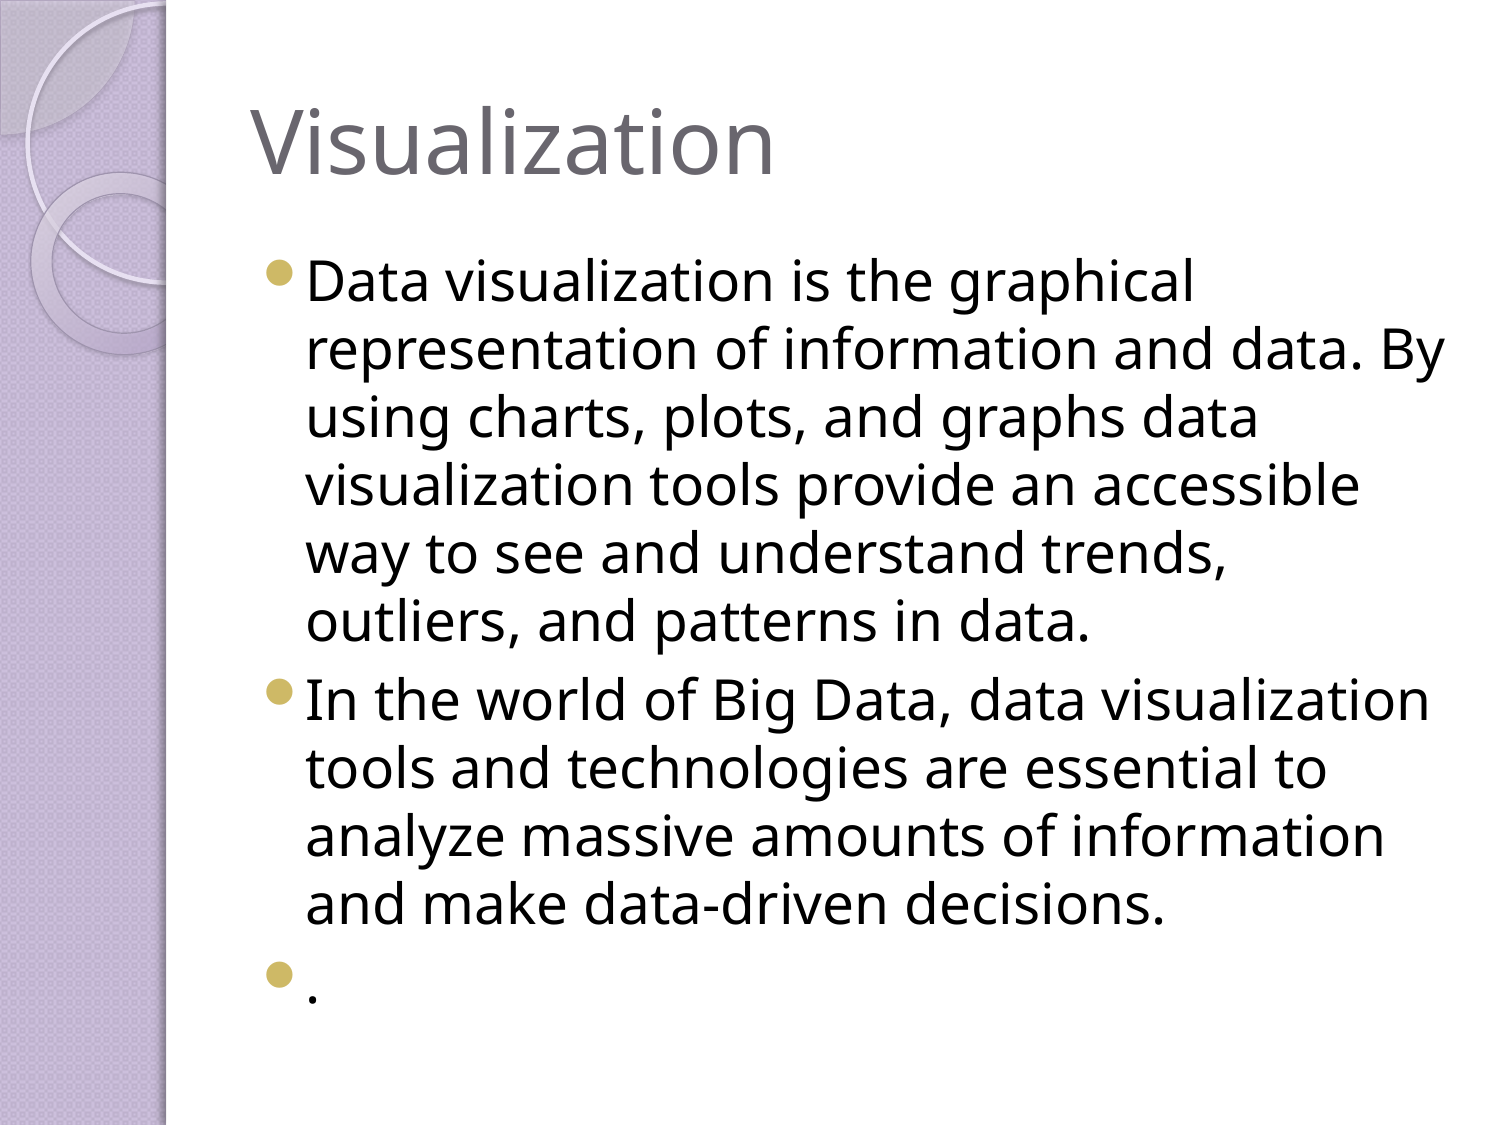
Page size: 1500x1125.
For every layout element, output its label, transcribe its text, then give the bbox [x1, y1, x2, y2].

title Visualization [235, 45, 1466, 233]
list Data visualization is the graphical representation of information and data. By using charts, plots, and graphs data visualization tools provide an accessible way to see and understand trends, outliers, and patterns in data. In the world of Big Data, data visualization tools and technologies are essential to analyze massive amounts of information and make data-driven decisions. . [235, 237, 1466, 1025]
